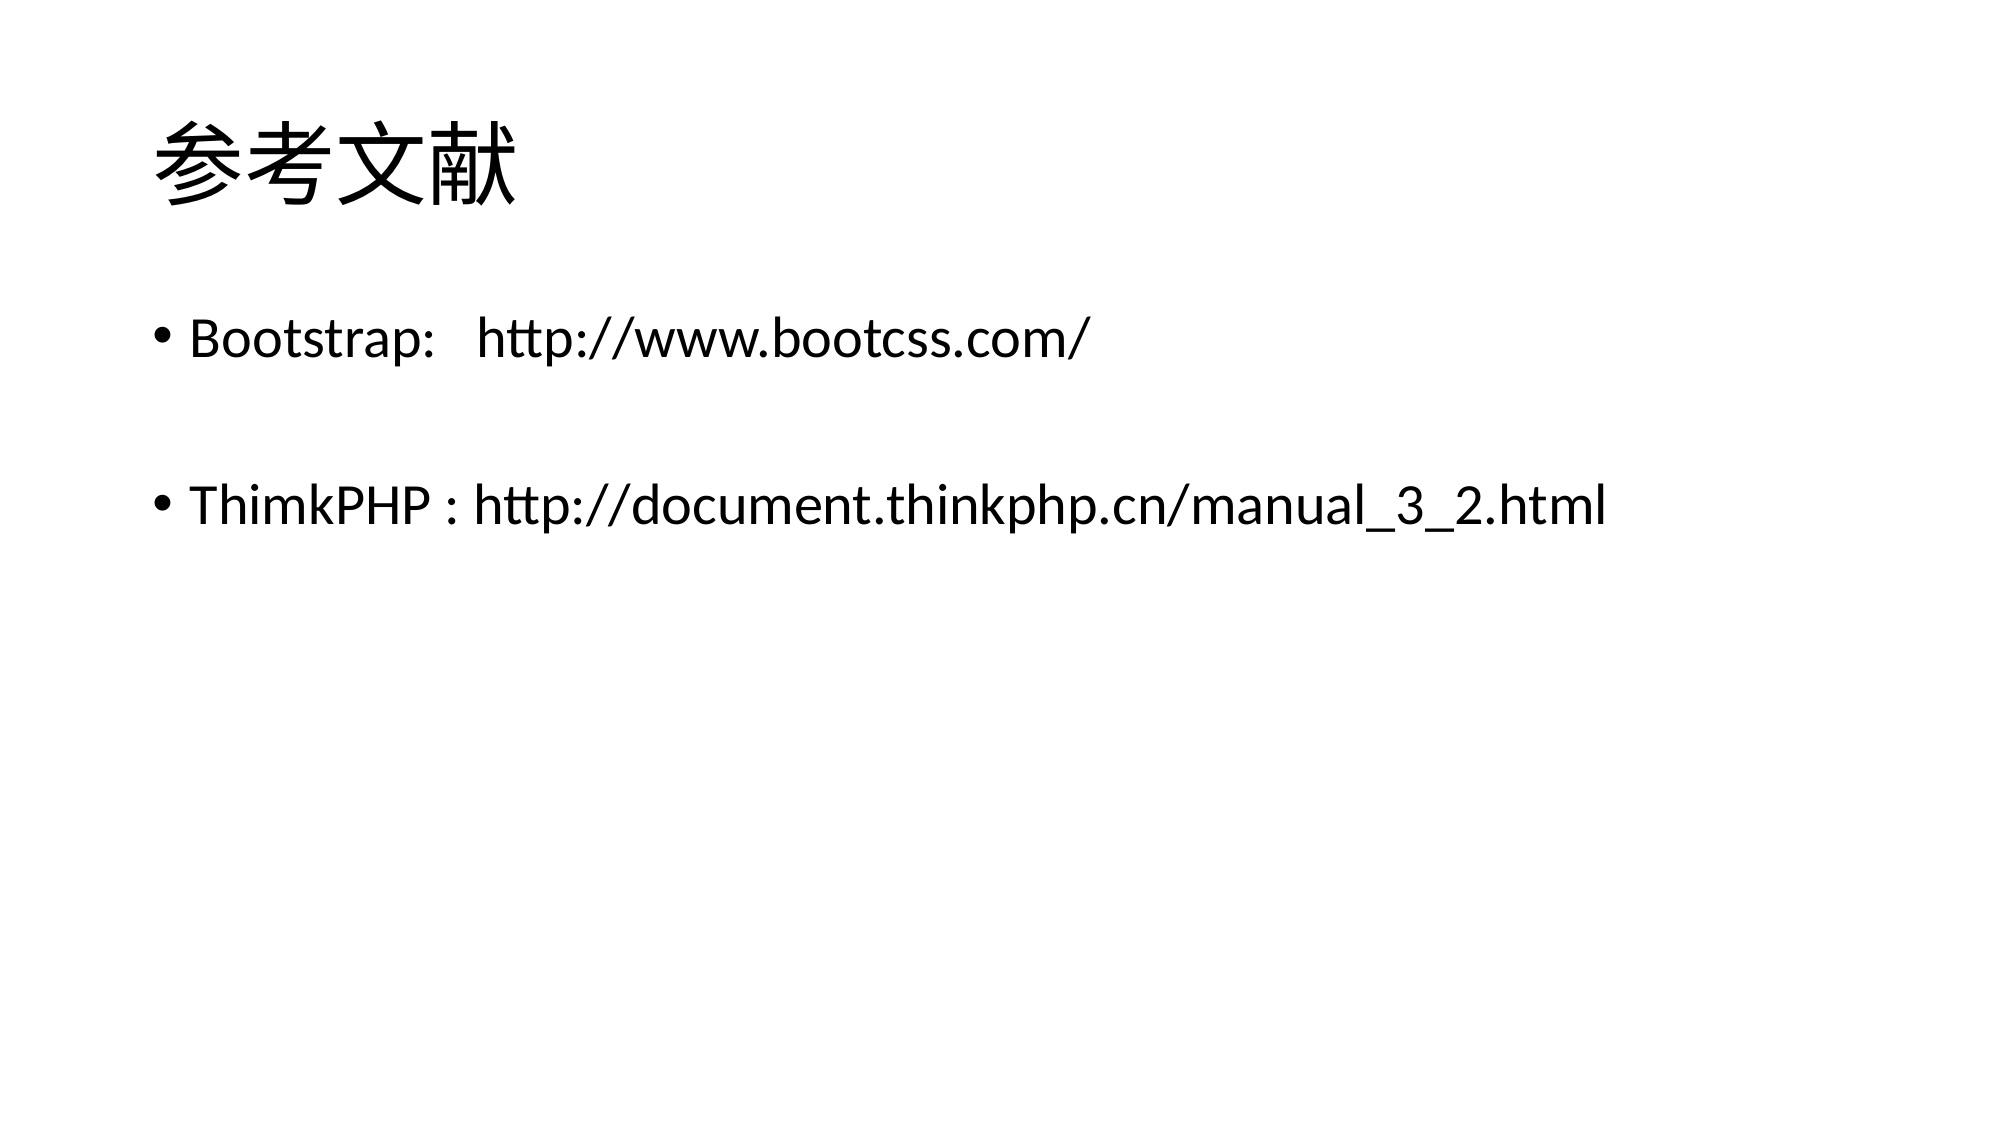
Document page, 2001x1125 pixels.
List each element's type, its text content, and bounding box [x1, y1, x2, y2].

list Bootstrap: http://www.bootcss.com/ ThimkPHP : http://document.thinkphp.cn/manual_3_2.html [137, 299, 1863, 1014]
title 参考文献 [137, 59, 1863, 278]
